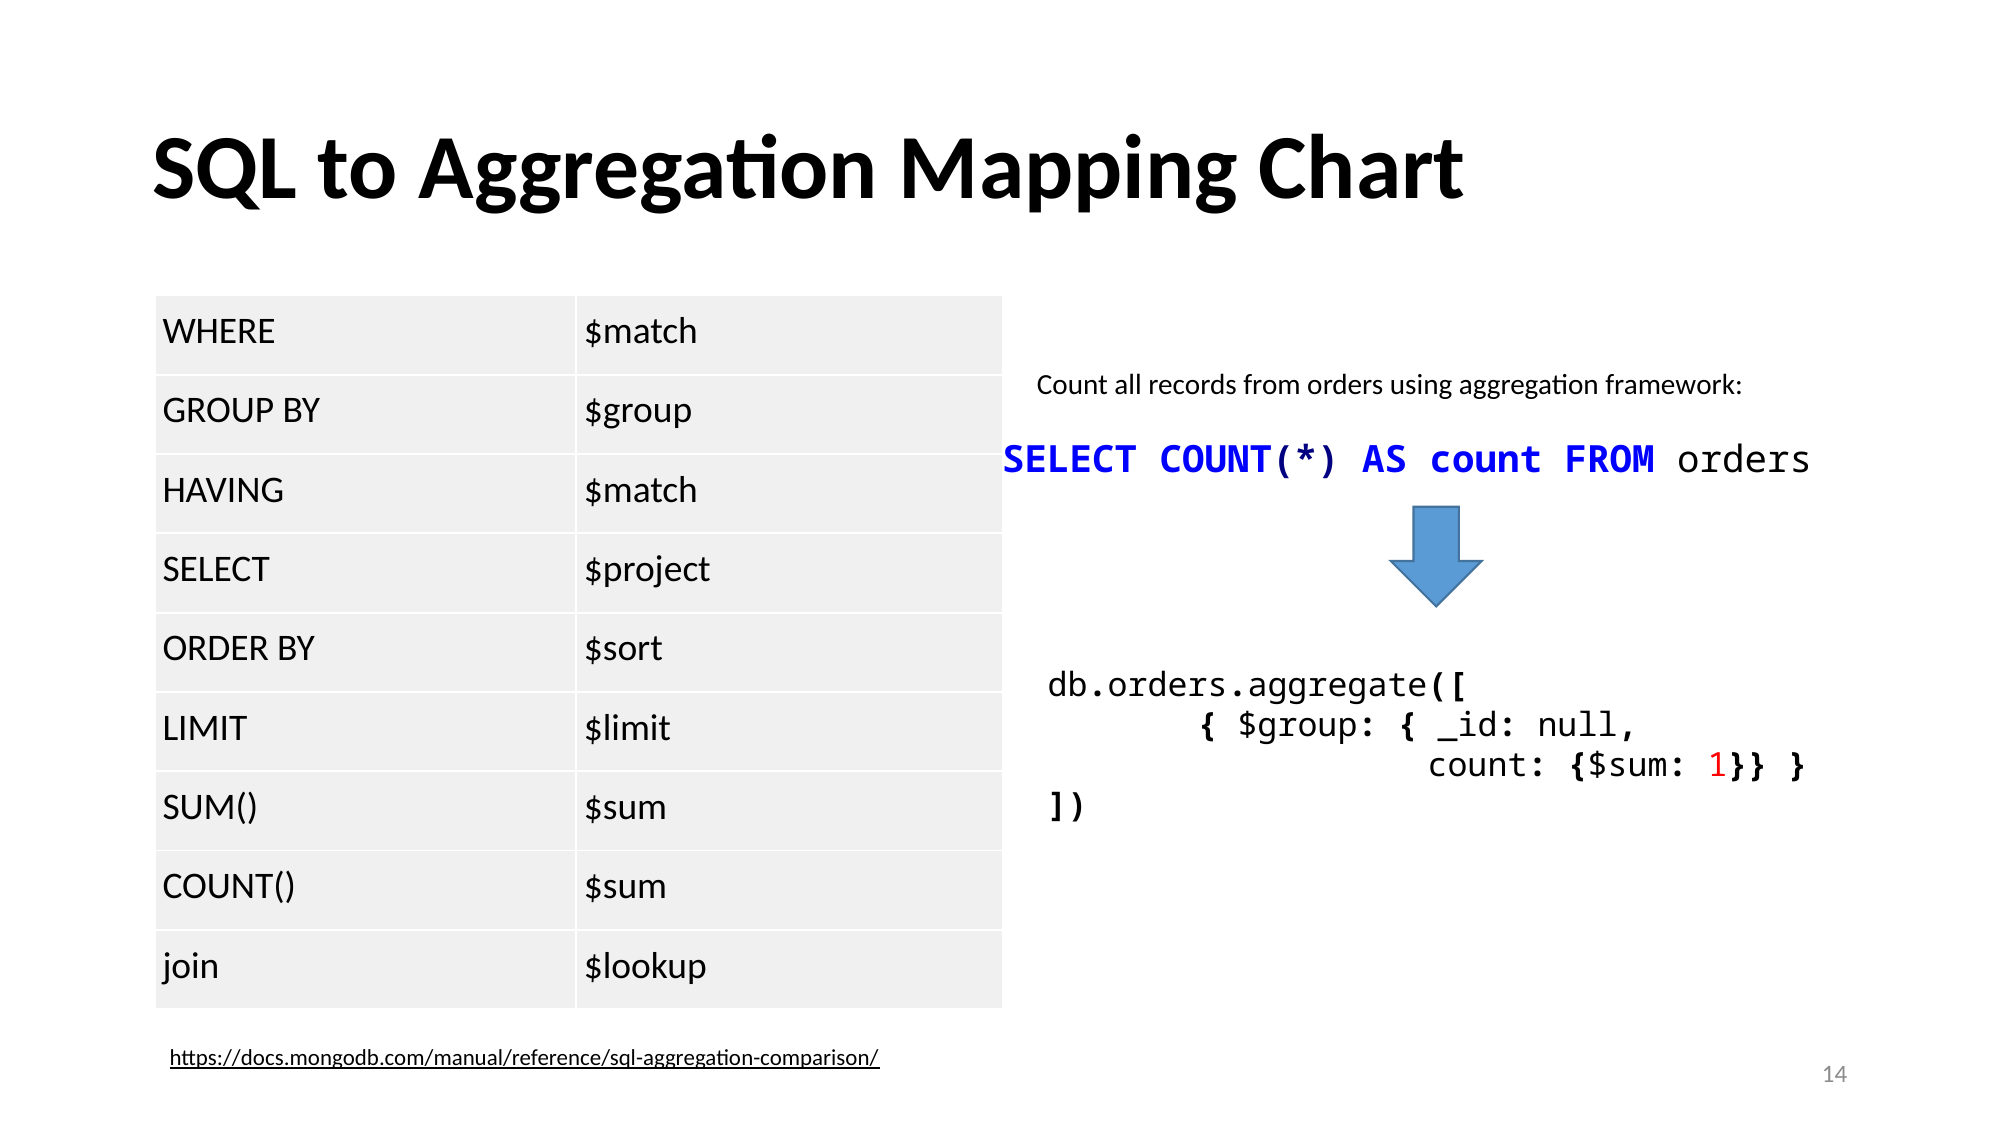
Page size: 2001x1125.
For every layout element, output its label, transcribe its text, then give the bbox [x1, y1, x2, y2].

text_box https://docs.mongodb.com/manual/reference/sql-aggregation-comparison/ [154, 1035, 904, 1078]
table_cell GROUP BY [156, 376, 575, 453]
text_box [1388, 505, 1485, 608]
table_cell $lookup [577, 931, 1002, 1008]
text_box Count all records from orders using aggregation framework: [1022, 357, 1759, 408]
table_header $match [577, 296, 1002, 374]
table_cell $limit [577, 693, 1002, 770]
title SQL to Aggregation Mapping Chart [137, 59, 1863, 278]
table_cell LIMIT [156, 693, 575, 770]
table_cell $match [577, 455, 1002, 532]
table_cell $sum [577, 772, 1002, 850]
table_cell $sort [577, 614, 1002, 691]
text_box SELECT COUNT(*) AS count FROM orders [987, 427, 1827, 488]
table_cell $sum [577, 851, 1002, 929]
table_cell $group [577, 376, 1002, 453]
table_cell COUNT() [156, 851, 575, 929]
table_cell ORDER BY [156, 614, 575, 691]
slide_number 14 [1412, 1042, 1863, 1103]
table_cell HAVING [156, 455, 575, 532]
table_cell SUM() [156, 772, 575, 850]
table_cell SELECT [156, 534, 575, 612]
table_cell join [156, 931, 575, 1008]
text_box db.orders.aggregate([ { $group: { _id: null, count: {$sum: 1}} } ]) [1032, 655, 1844, 831]
table_cell $project [577, 534, 1002, 612]
table_header WHERE [156, 296, 575, 374]
